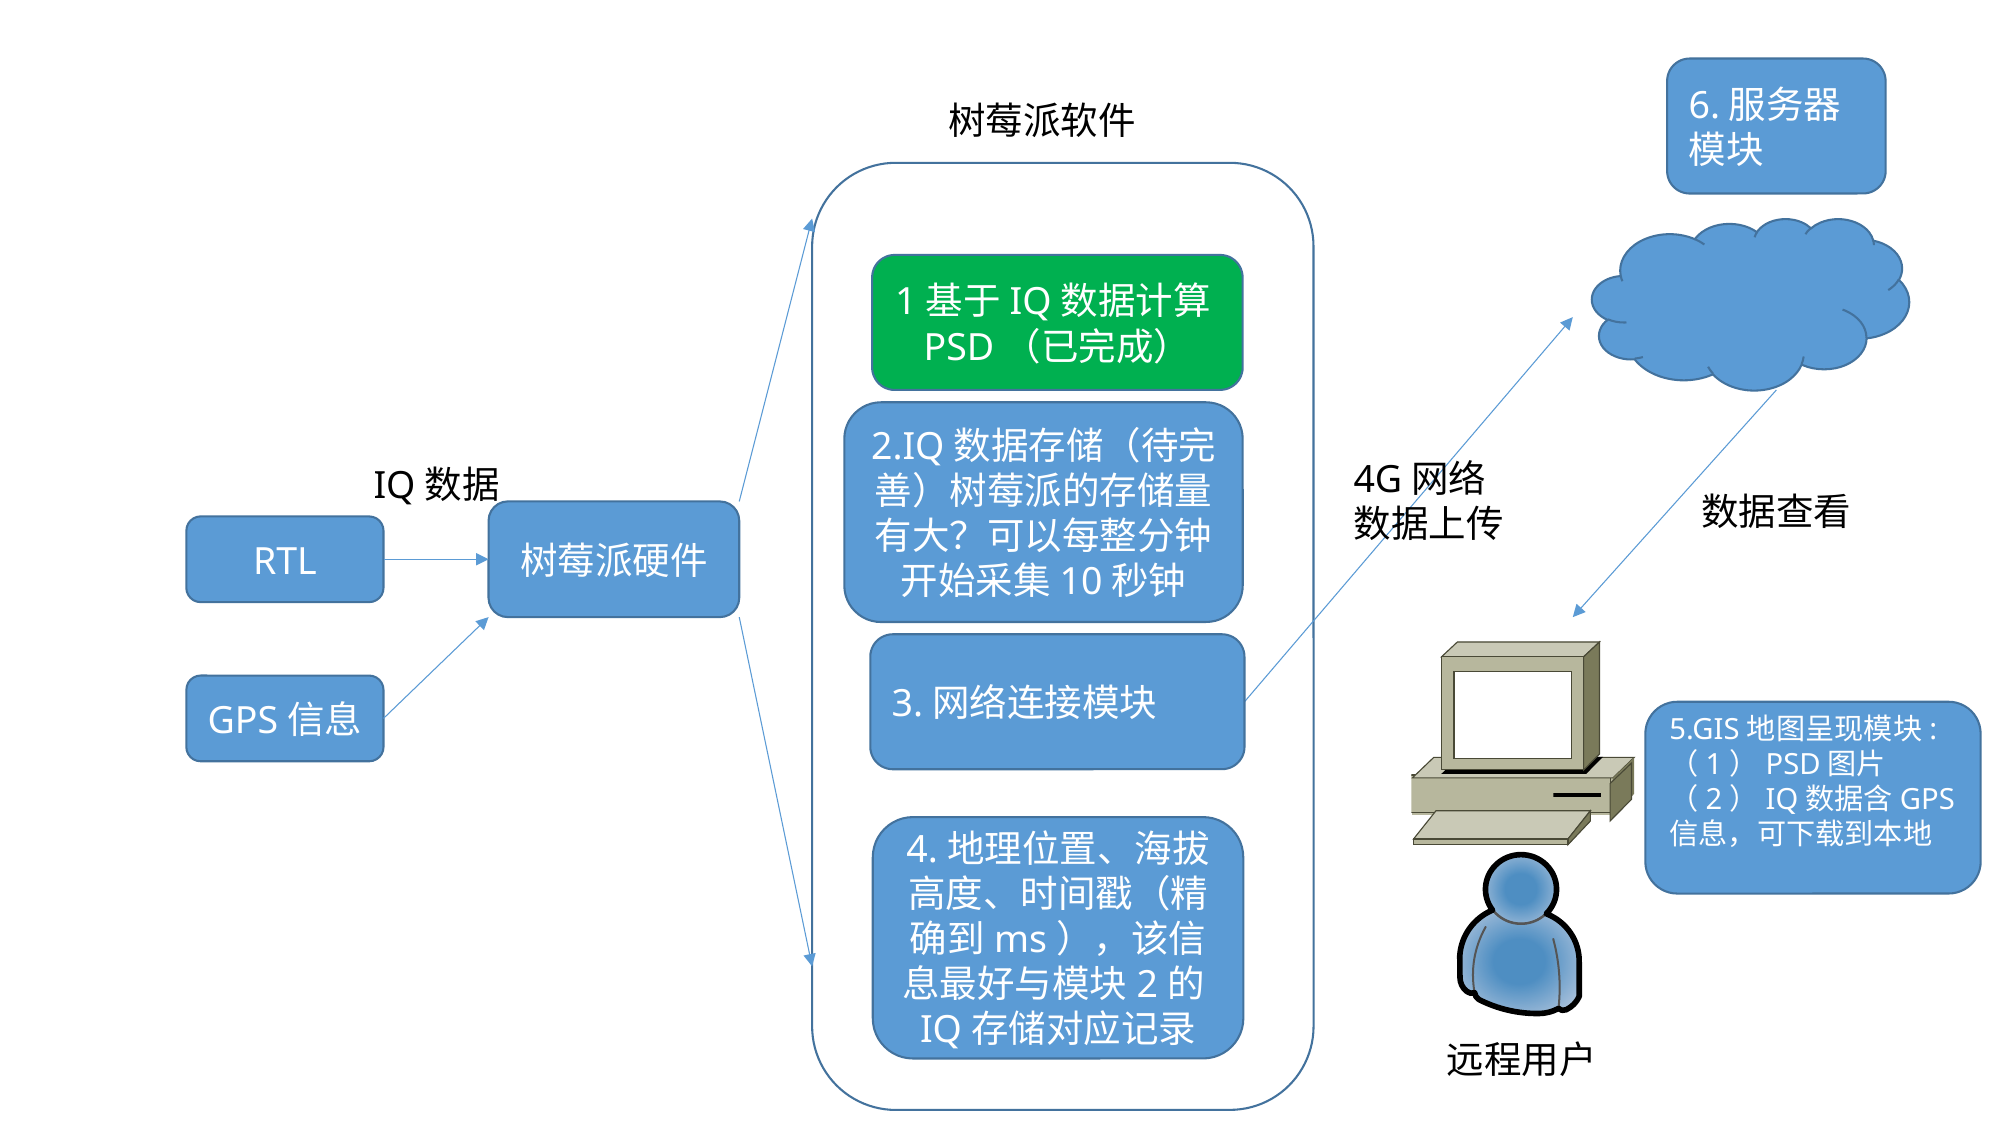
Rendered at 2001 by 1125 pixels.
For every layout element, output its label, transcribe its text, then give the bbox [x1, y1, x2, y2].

text_box 树莓派软件 [933, 89, 1151, 150]
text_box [1244, 317, 1573, 702]
text_box 远程用户 [1432, 1028, 1612, 1088]
text_box 6.服务器模块 [1666, 57, 1887, 195]
text_box 1基于IQ数据计算PSD（已完成） [871, 253, 1244, 391]
text_box 4.地理位置、海拔高度、时间戳（精确到ms），该信息最好与模块2的IQ存储对应记录 [871, 816, 1245, 1060]
text_box 数据查看 [1777, 480, 1867, 541]
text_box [383, 617, 489, 719]
text_box RTL [185, 515, 385, 604]
text_box 2.IQ数据存储（待完善）树莓派的存储量有大？可以每整分钟开始采集10秒钟 [843, 401, 1244, 624]
picture [1405, 634, 1639, 1020]
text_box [739, 218, 813, 502]
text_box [1572, 389, 1777, 618]
text_box 3.网络连接模块 [869, 633, 1246, 771]
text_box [739, 617, 813, 967]
text_box 树莓派硬件 [487, 500, 741, 619]
text_box IQ数据 [358, 454, 515, 514]
text_box GPS信息 [185, 674, 385, 763]
text_box 5.GIS地图呈现模块: （1）PSD图片 （2）IQ数据含GPS信息，可下载到本地 [1644, 700, 1982, 895]
text_box [1590, 218, 1911, 389]
text_box [811, 161, 1315, 1111]
